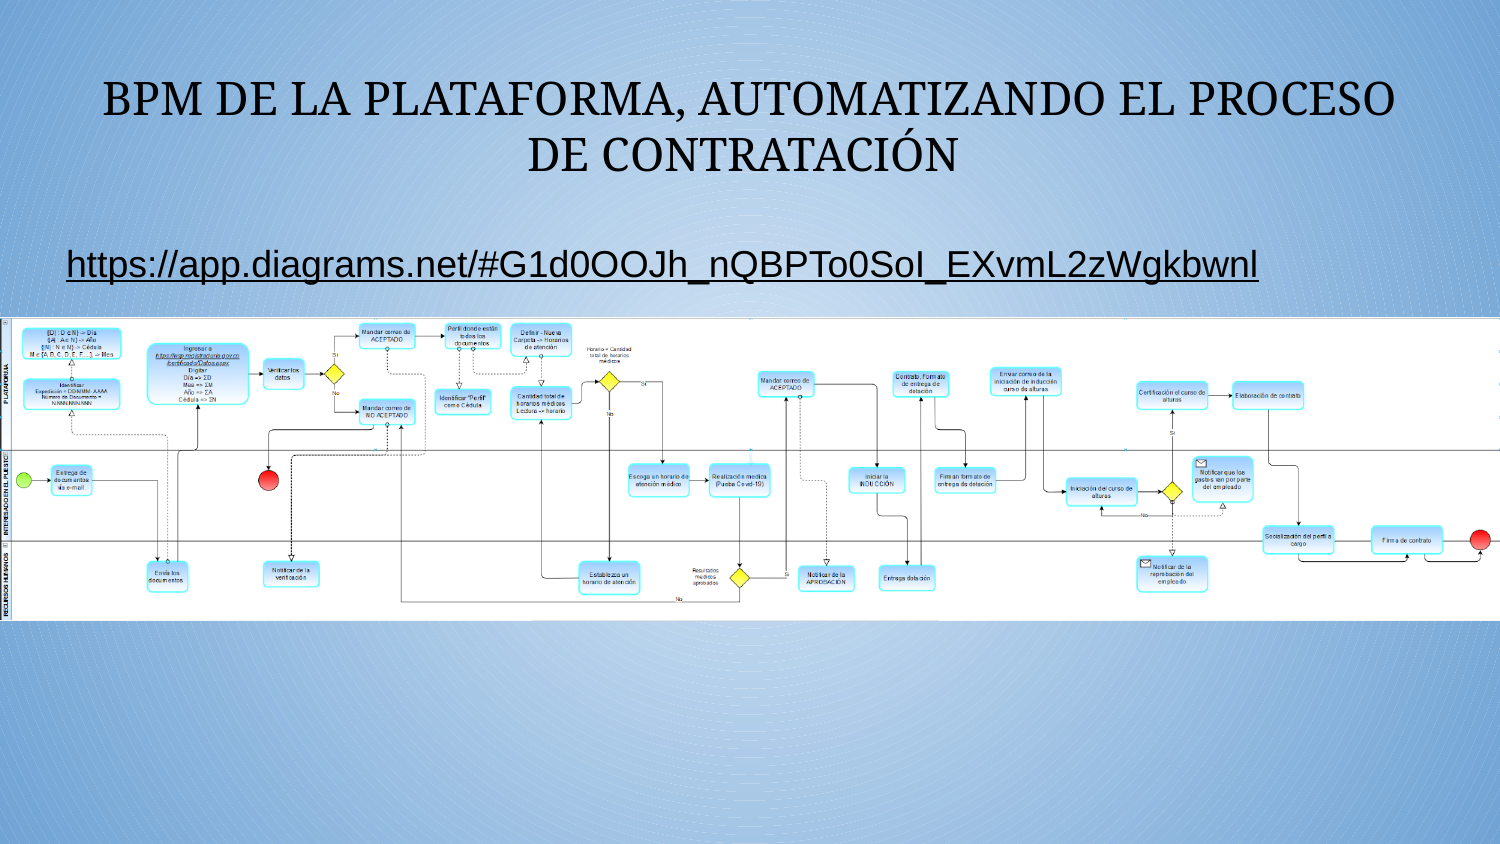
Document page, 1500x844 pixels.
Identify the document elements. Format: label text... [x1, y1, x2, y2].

list https://app.diagrams.net/#G1d0OOJh_nQBPTo0SoI_EXvmL2zWgkbwnl [51, 218, 1449, 316]
picture [0, 317, 1500, 621]
title BPM DE LA PLATAFORMA, AUTOMATIZANDO EL PROCESO DE CONTRATACIÓN [51, 54, 1449, 149]
list https://app.diagrams.net/#G1d0OOJh_nQBPTo0SoI_EXvmL2zWgkbwnl [51, 629, 1449, 779]
